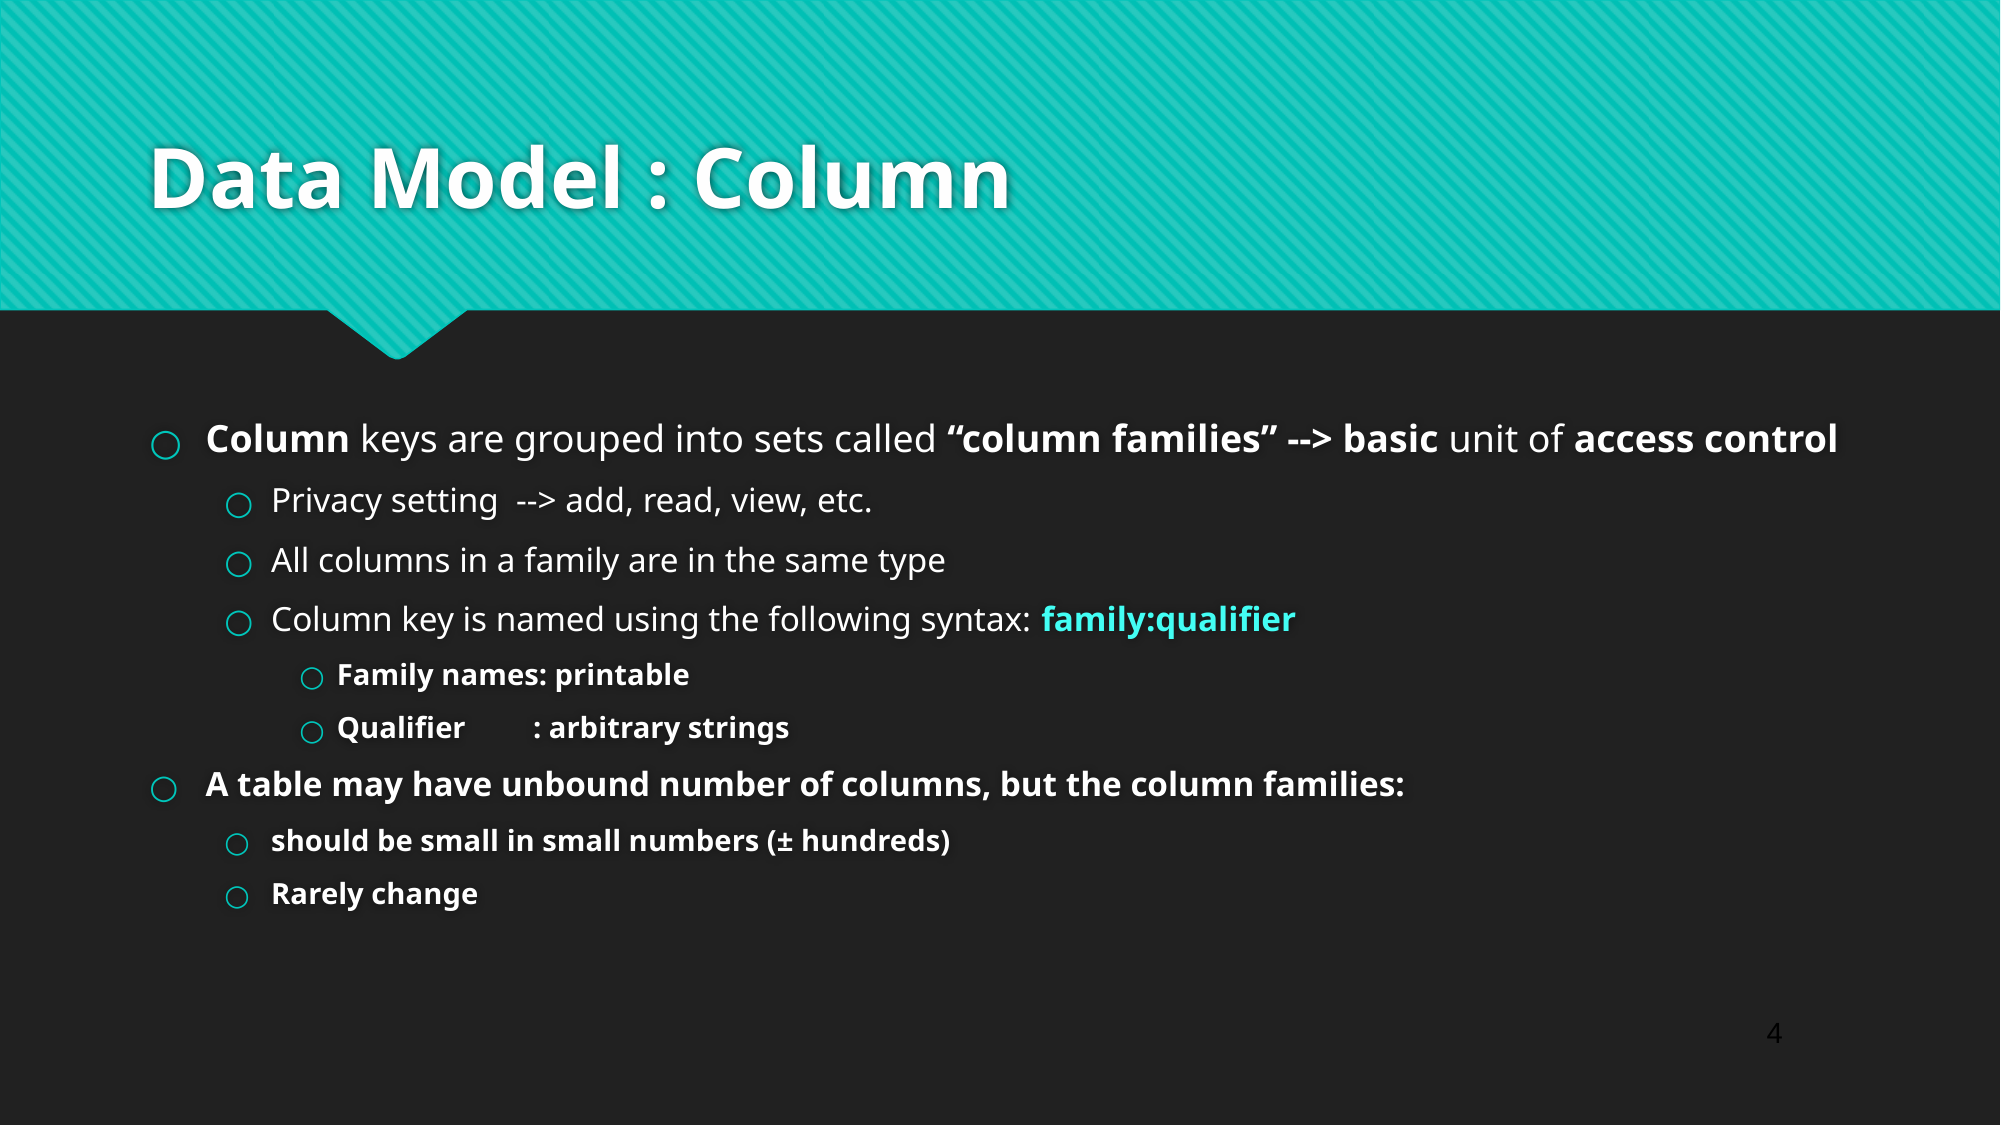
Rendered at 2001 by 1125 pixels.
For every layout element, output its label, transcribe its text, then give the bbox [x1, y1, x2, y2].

slide_number ‹#› [1751, 970, 1926, 1051]
picture [1, 1, 1999, 357]
list Column keys are grouped into sets called “column families” --> basic unit of access control Privacy setting --> add, read, view, etc. All columns in a family are in the same type Column key is named using the following syntax: family:qualifier Family names: printable Qualifier : arbitrary strings A table may have unbound number of columns, but the column families: should be small in small numbers (± hundreds) Rarely change [134, 364, 1866, 962]
title Data Model : Column [132, 73, 1868, 233]
